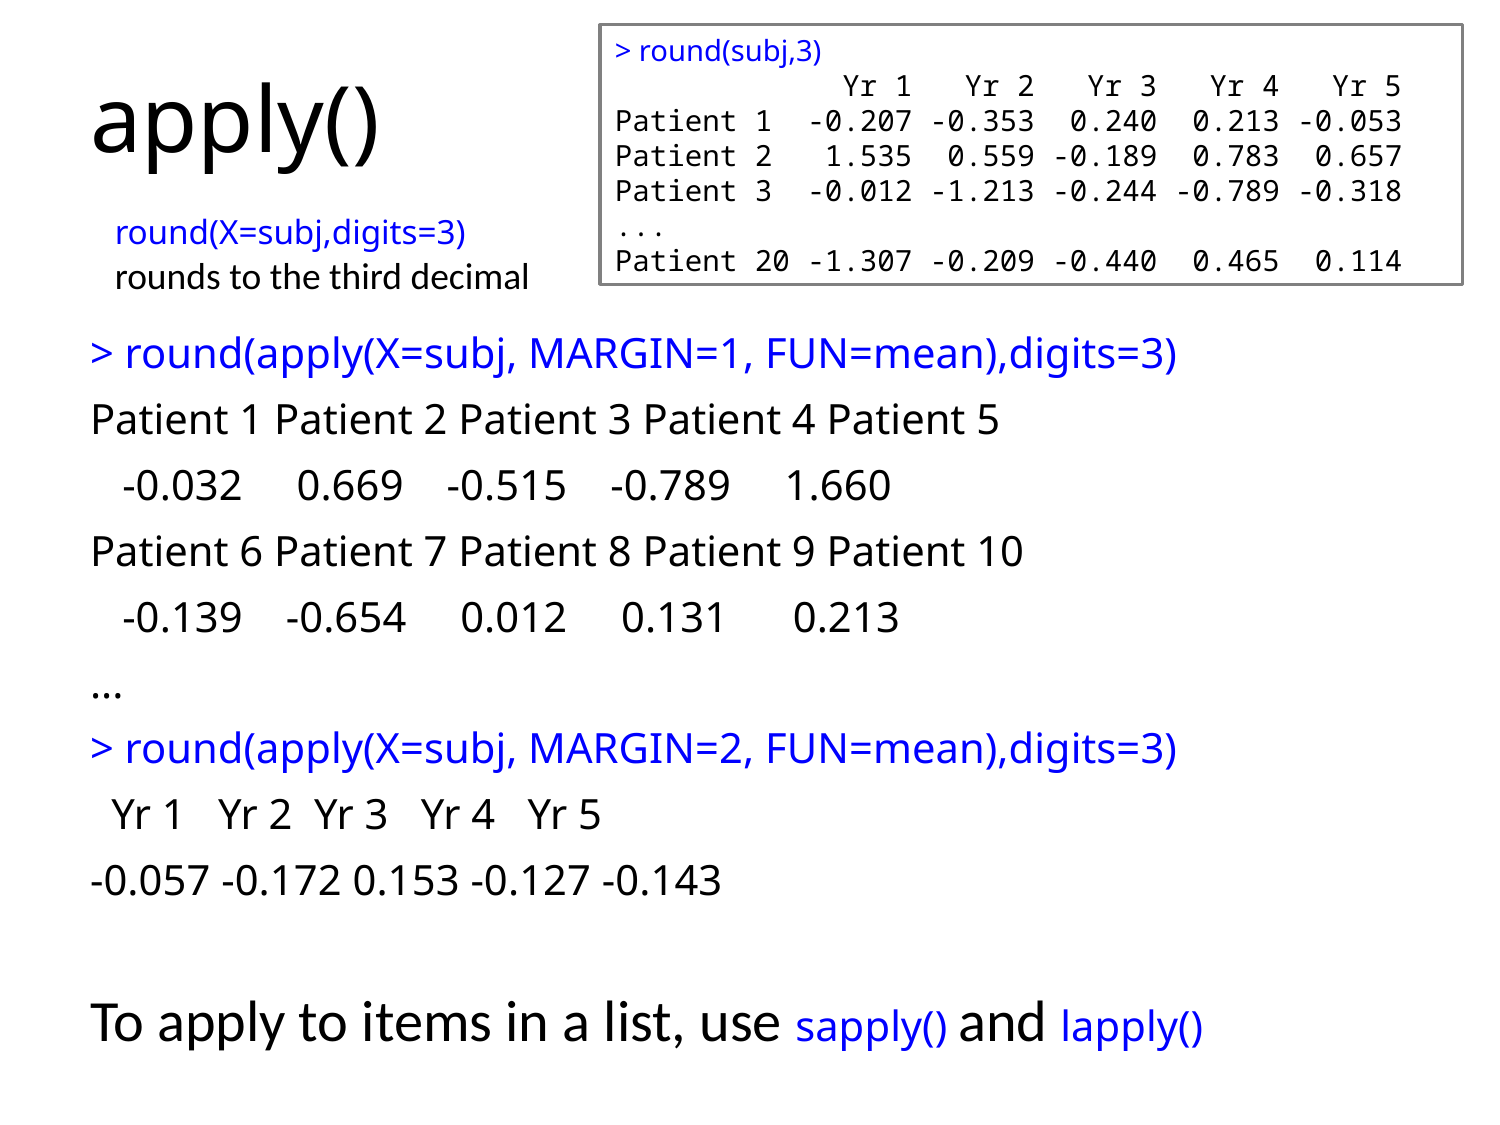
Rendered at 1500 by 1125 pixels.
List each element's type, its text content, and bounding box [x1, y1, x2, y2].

title apply() [75, 45, 538, 200]
list > round(apply(X=subj, MARGIN=1, FUN=mean),digits=3) Patient 1 Patient 2 Patient 3 Patient 4 Patient 5 -0.032 0.669 -0.515 -0.789 1.660 Patient 6 Patient 7 Patient 8 Patient 9 Patient 10 -0.139 -0.654 0.012 0.131 0.213 ... > round(apply(X=subj, MARGIN=2, FUN=mean),digits=3) Yr 1 Yr 2 Yr 3 Yr 4 Yr 5 -0.057 -0.172 0.153 -0.127 -0.143 To apply to items in a list, use sapply() and lapply() [75, 324, 1425, 1075]
text_box > round(subj,3) Yr 1 Yr 2 Yr 3 Yr 4 Yr 5 Patient 1 -0.207 -0.353 0.240 0.213 -0.053 Patient 2 1.535 0.559 -0.189 0.783 0.657 Patient 3 -0.012 -1.213 -0.244 -0.789 -0.318 ... Patient 20 -1.307 -0.209 -0.440 0.465 0.114 [600, 24, 1463, 285]
text_box round(X=subj,digits=3) rounds to the third decimal [99, 199, 584, 305]
